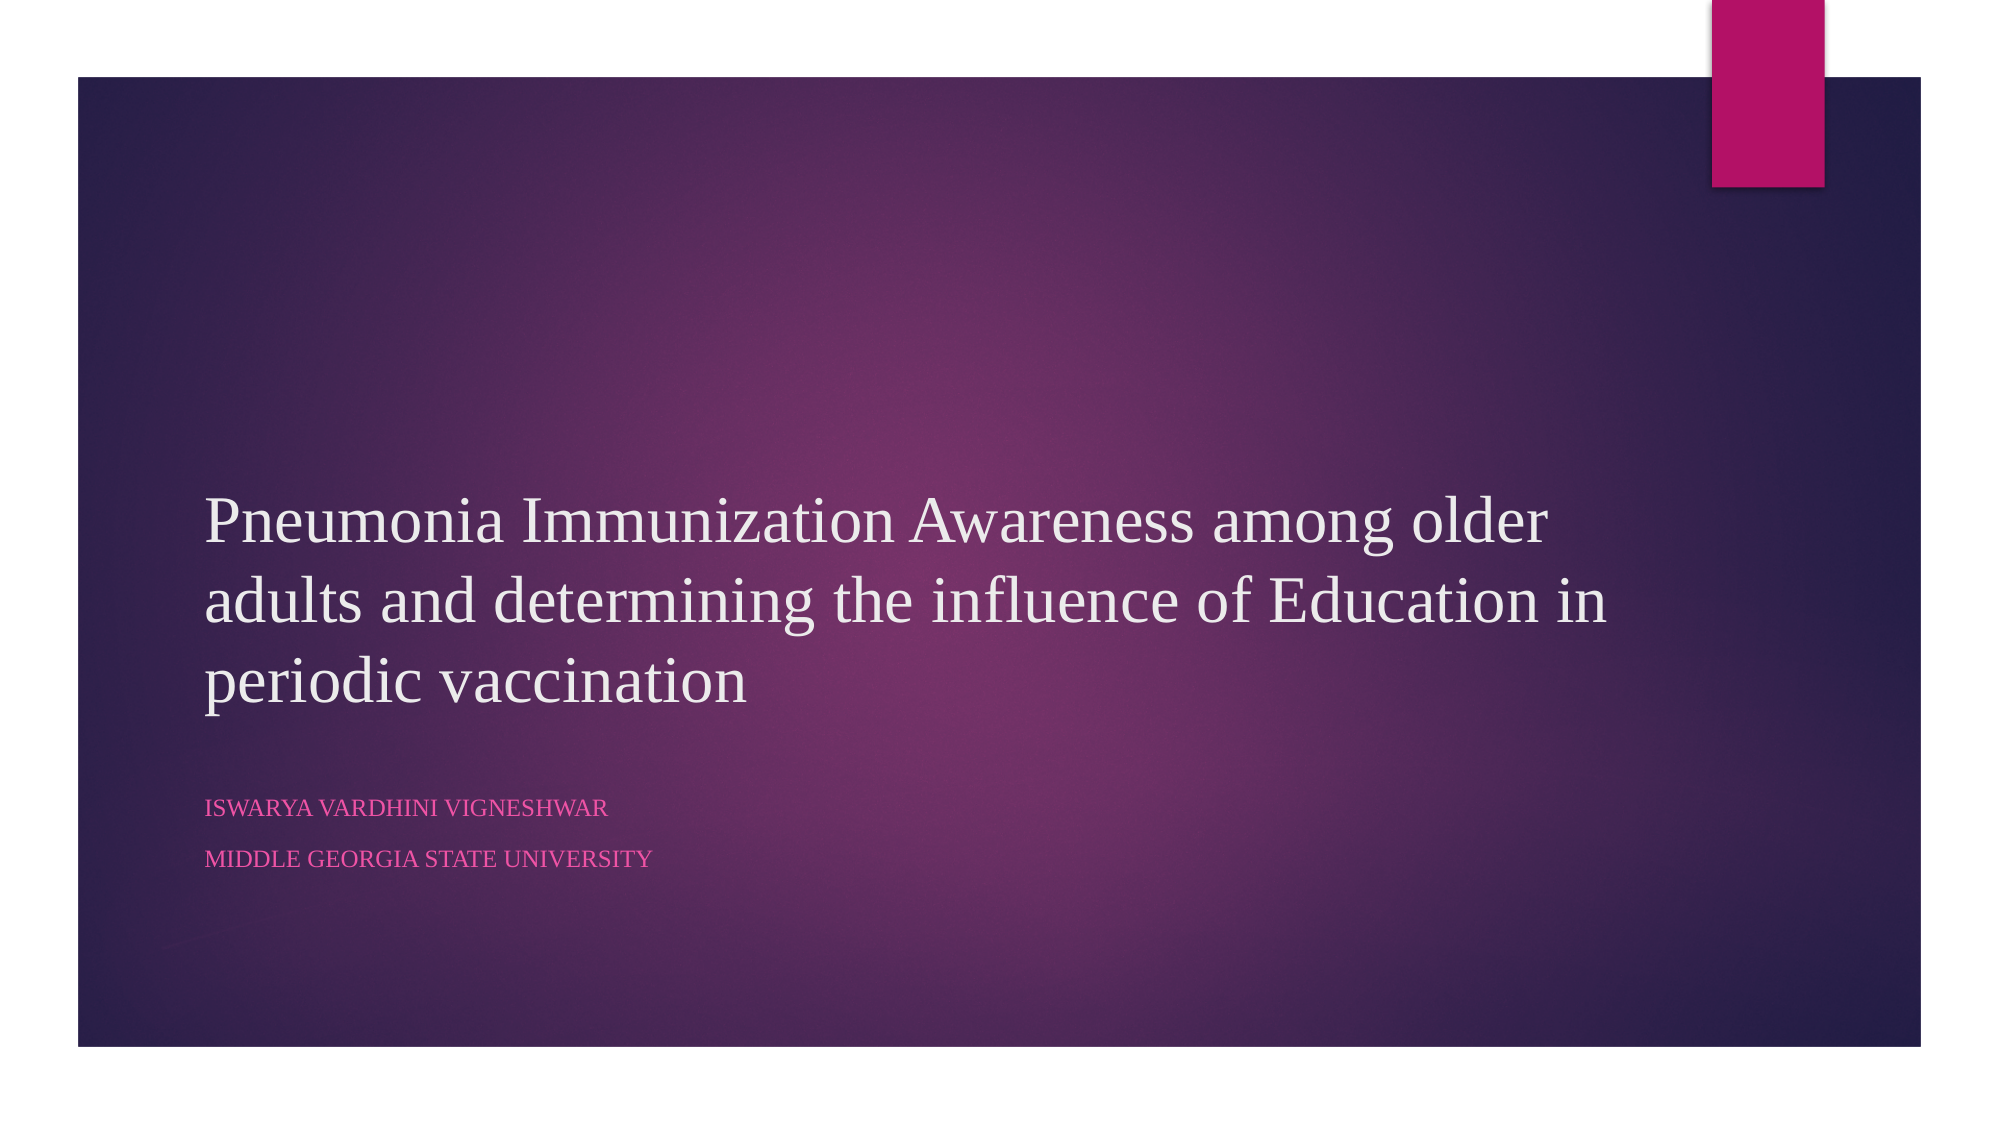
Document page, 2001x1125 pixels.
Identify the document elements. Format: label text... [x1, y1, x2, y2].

subtitle Iswarya vardhini Vigneshwar Middle Georgia state university [189, 783, 1638, 925]
title Pneumonia Immunization Awareness among older adults and determining the influence of Education in periodic vaccination [189, 108, 1638, 783]
